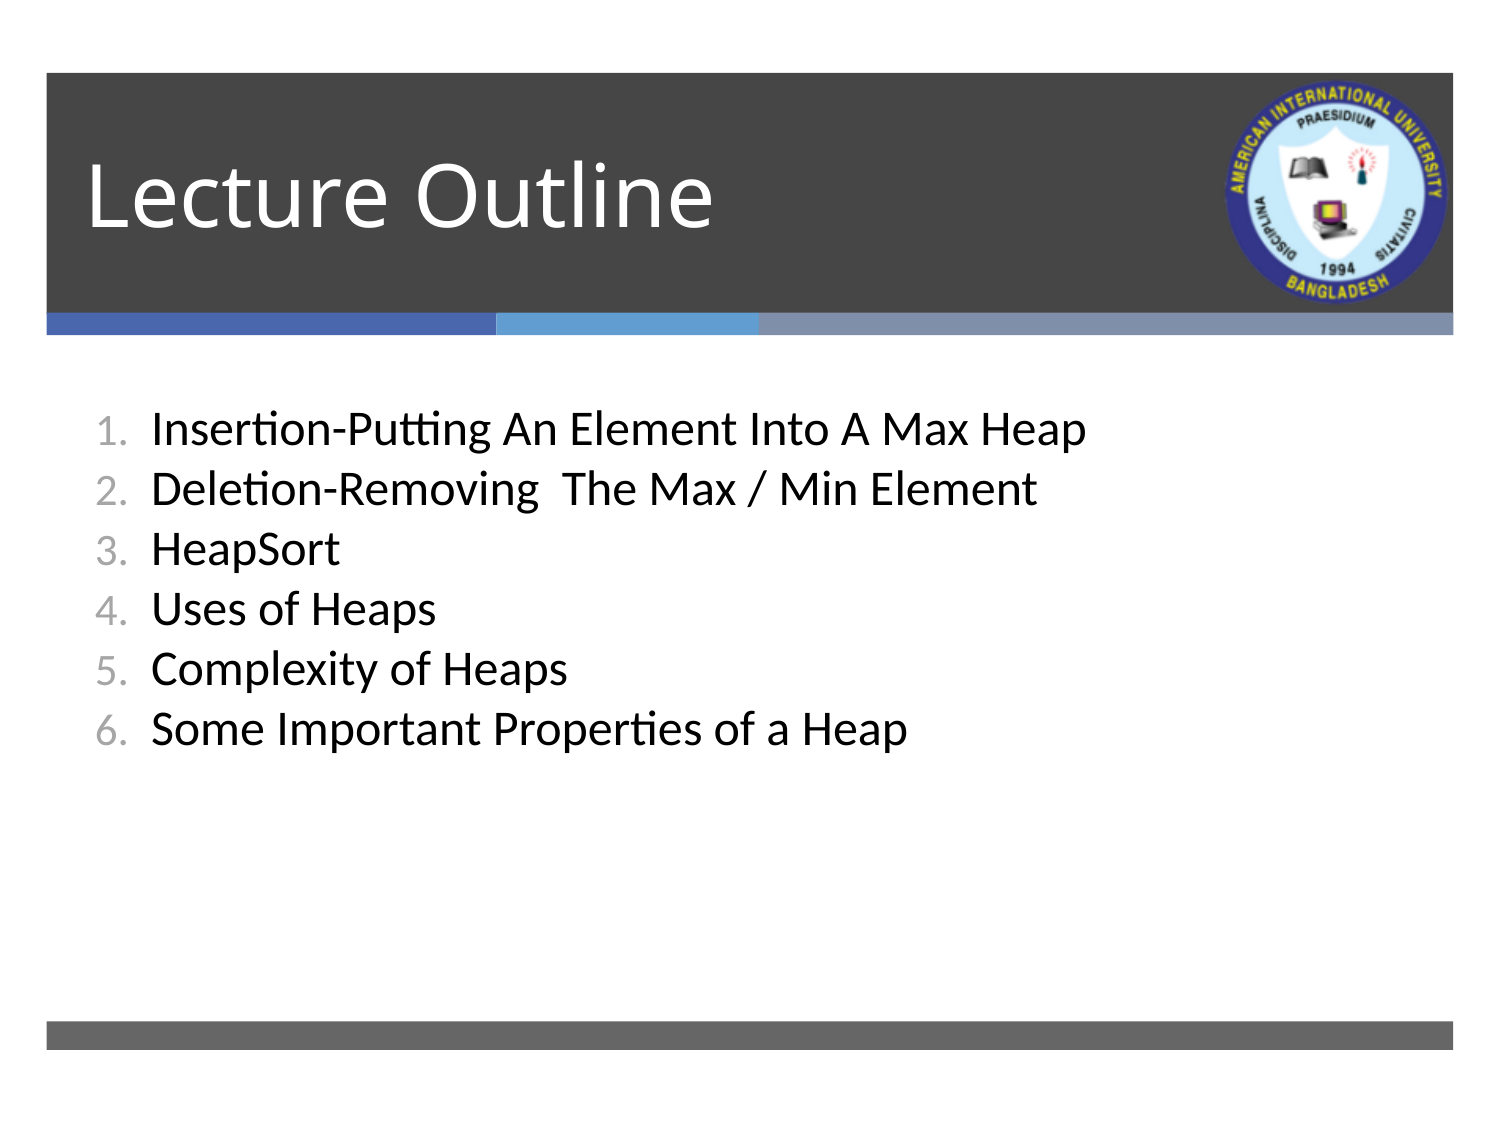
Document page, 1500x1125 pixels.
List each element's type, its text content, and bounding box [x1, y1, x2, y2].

title Lecture Outline [69, 73, 1351, 253]
subtitle Insertion-Putting An Element Into A Max Heap Deletion-Removing The Max / Min Element HeapSort Uses of Heapsm Complexity of Heaps Some Important Properties of a Heapmportant Properties of a Heap [79, 387, 1352, 882]
picture [1220, 75, 1454, 310]
